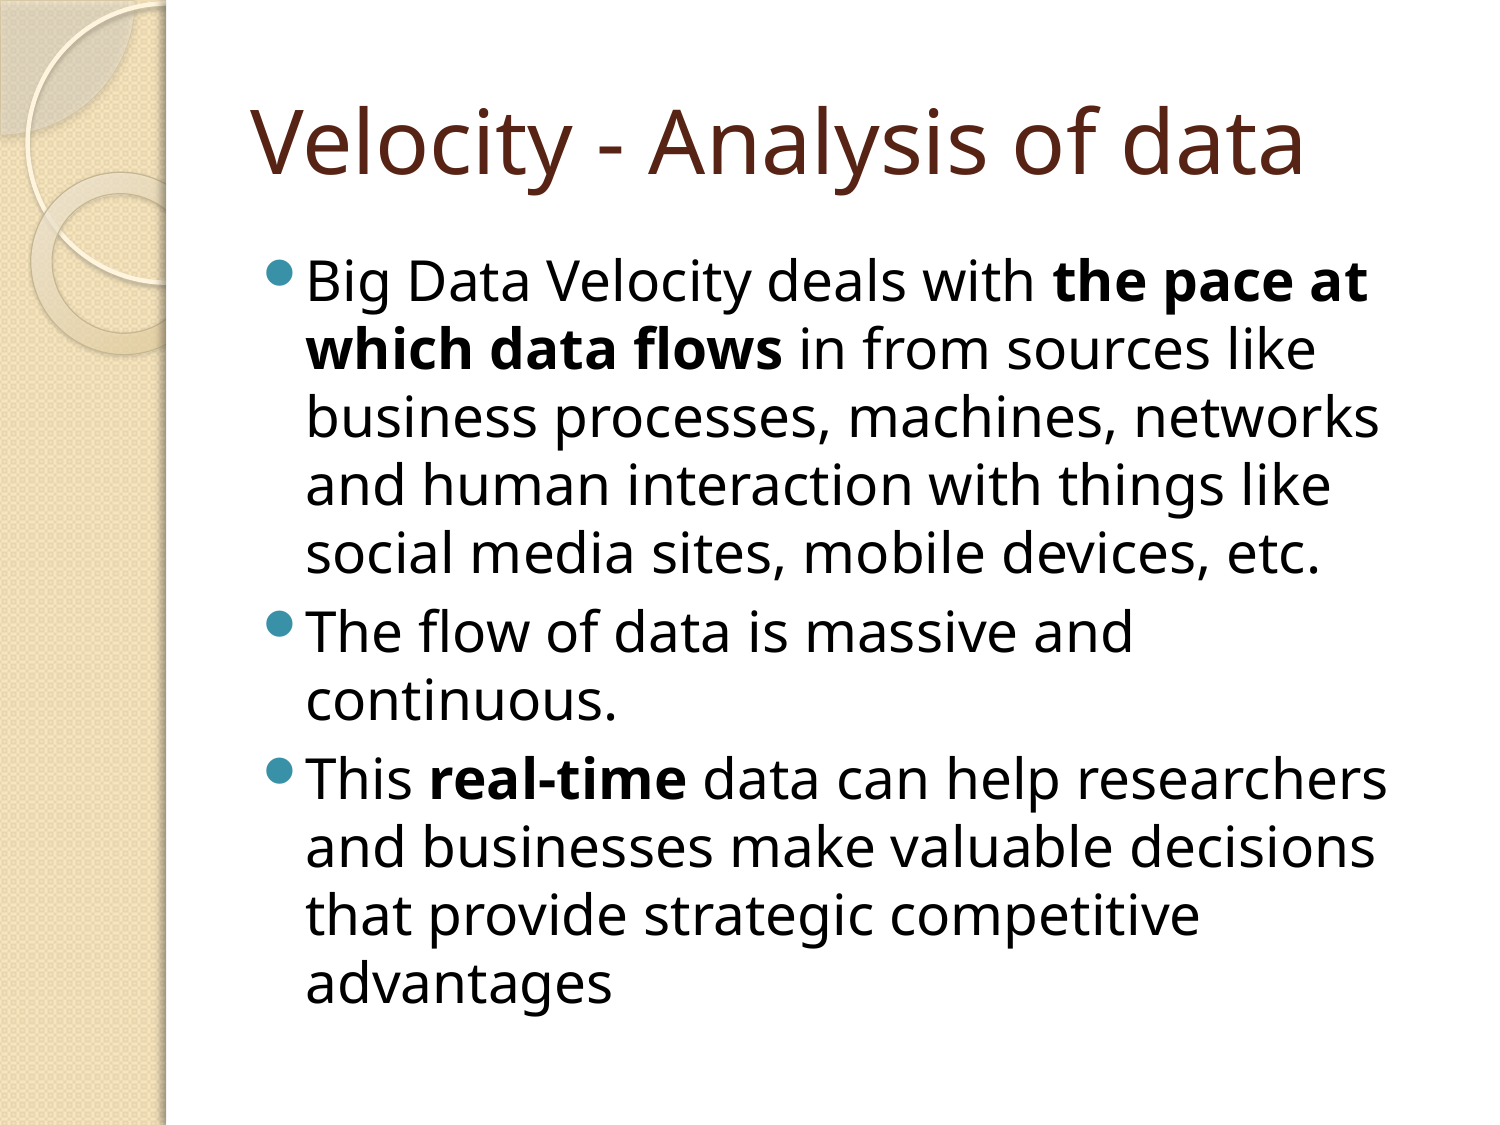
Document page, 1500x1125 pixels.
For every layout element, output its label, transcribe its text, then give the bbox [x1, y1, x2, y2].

title Velocity - Analysis of data [235, 45, 1466, 233]
list Big Data Velocity deals with the pace at which data flows in from sources like business processes, machines, networks and human interaction with things like social media sites, mobile devices, etc. The flow of data is massive and continuous. This real-time data can help researchers and businesses make valuable decisions that provide strategic competitive advantages [235, 237, 1466, 1025]
